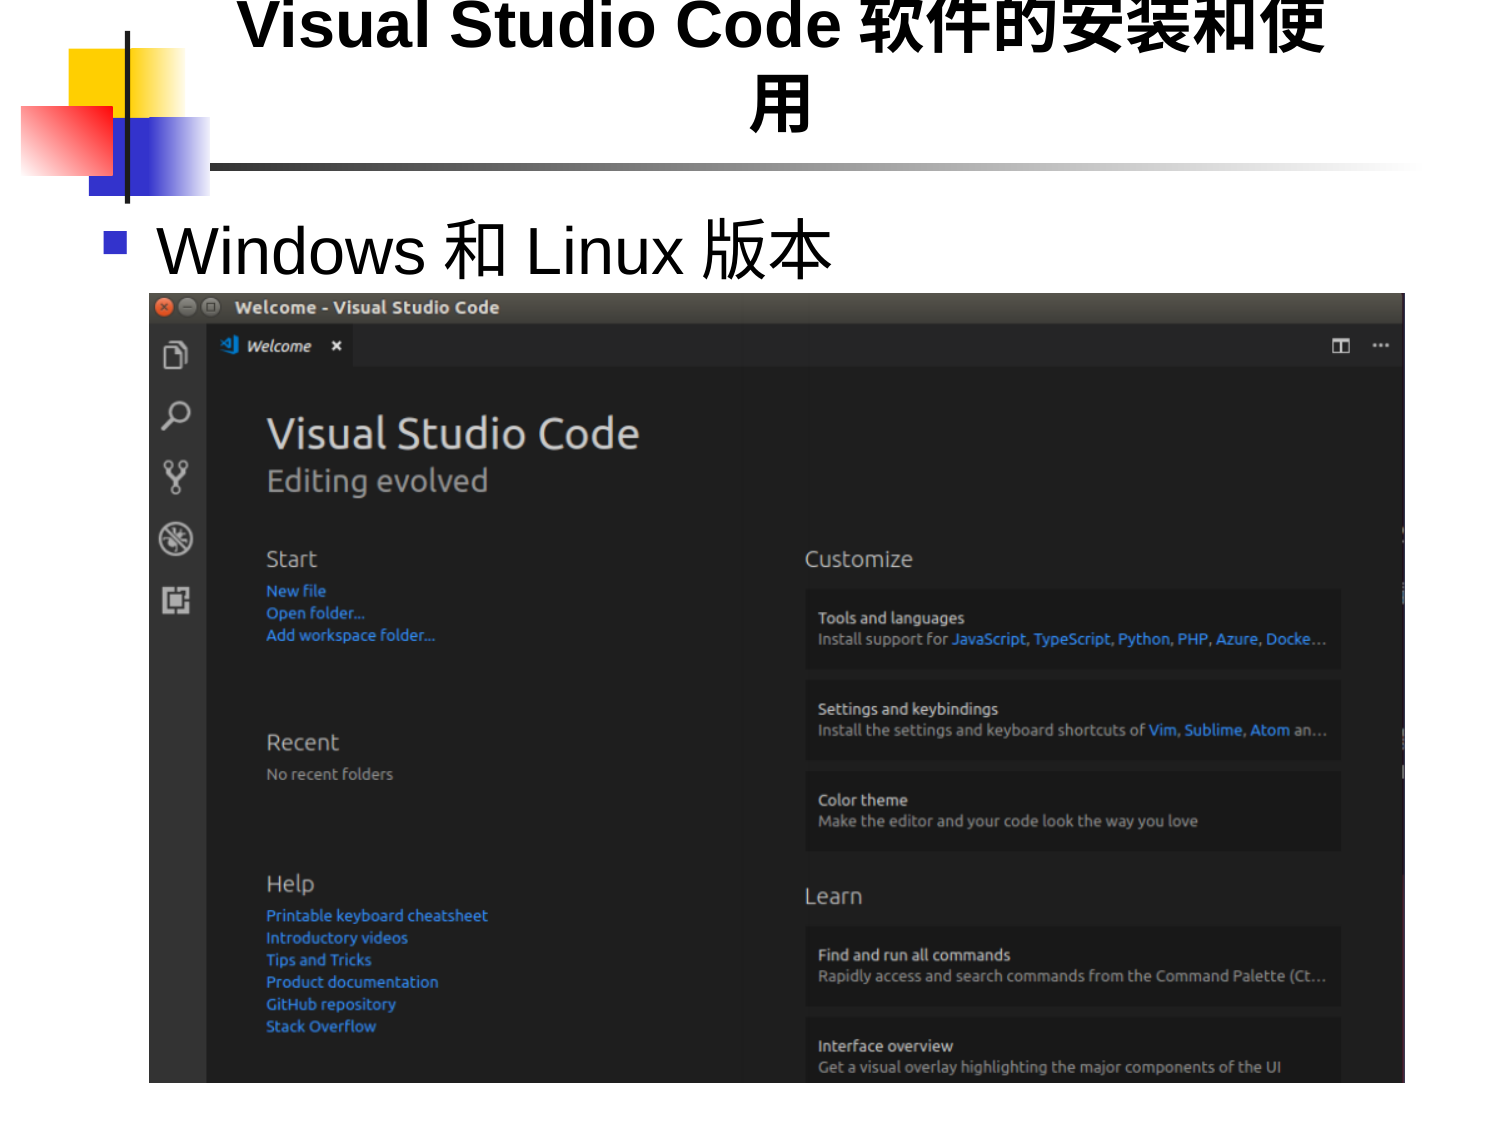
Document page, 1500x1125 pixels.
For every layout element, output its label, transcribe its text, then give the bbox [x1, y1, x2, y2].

list Windows和Linux版本 [85, 200, 1470, 1058]
picture [149, 293, 1406, 1083]
title Visual Studio Code软件的安装和使用 [188, 42, 1375, 149]
